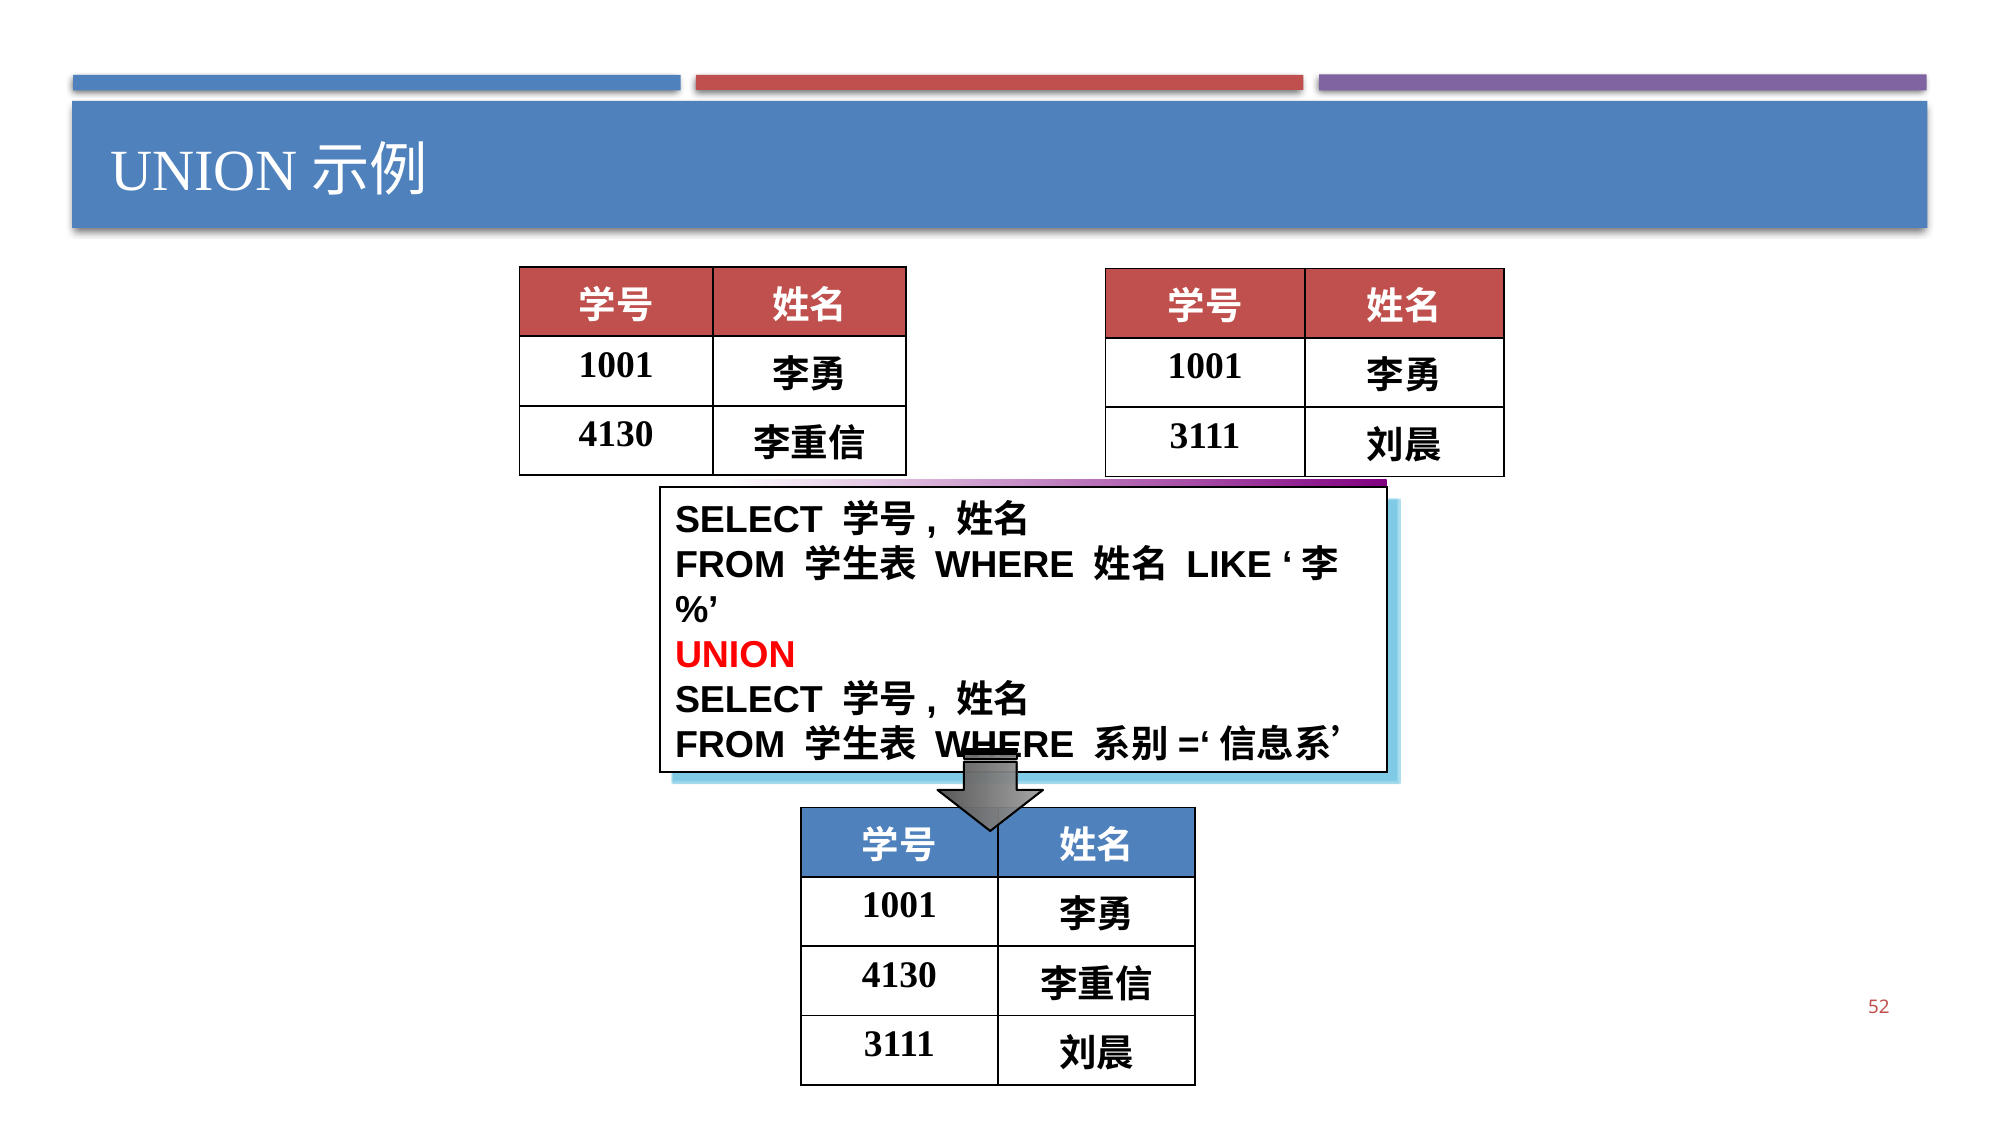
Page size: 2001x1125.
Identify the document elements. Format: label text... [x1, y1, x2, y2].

table_cell 1001 [520, 337, 712, 405]
slide_number 52 [1732, 977, 1905, 1037]
title UNION示例 [95, 115, 1905, 210]
table_cell 李勇 [1306, 339, 1503, 406]
table_cell 李勇 [714, 337, 905, 405]
table_cell 3111 [802, 1016, 997, 1084]
table_cell 1001 [802, 878, 997, 945]
table_header 姓名 [999, 808, 1194, 876]
table_cell 李勇 [999, 878, 1194, 945]
table_header 姓名 [714, 268, 905, 335]
table_header 学号 [1106, 269, 1304, 337]
table_header 学号 [520, 268, 712, 335]
table_cell 1001 [1106, 339, 1304, 406]
table_cell 4130 [520, 407, 712, 474]
table_cell 刘晨 [999, 1016, 1194, 1084]
table_header 学号 [802, 808, 997, 876]
table_header 姓名 [1306, 269, 1503, 337]
table_cell 李重信 [714, 407, 905, 474]
text_box [936, 748, 1044, 832]
table_cell 刘晨 [1306, 408, 1503, 476]
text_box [659, 478, 1388, 730]
table_cell 李重信 [999, 947, 1194, 1015]
table_cell 4130 [802, 947, 997, 1015]
table_cell 3111 [1106, 408, 1304, 476]
